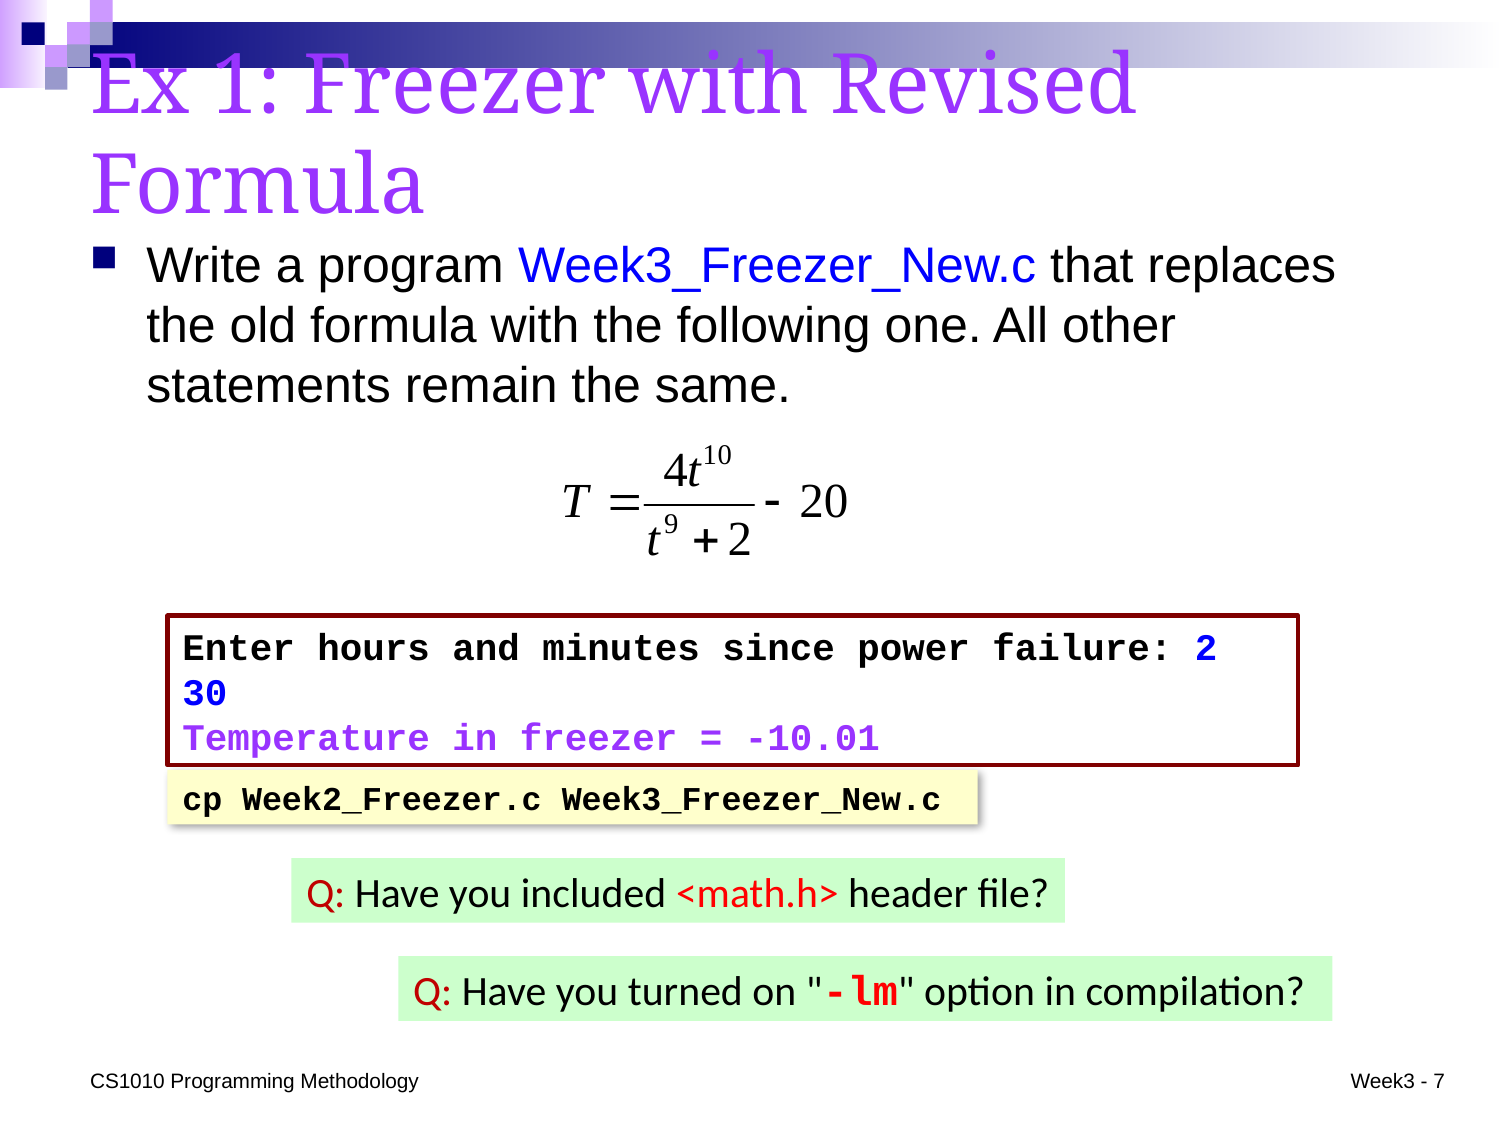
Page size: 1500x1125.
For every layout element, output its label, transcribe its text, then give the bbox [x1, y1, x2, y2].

list Write a program Week3_Freezer_New.c that replaces the old formula with the following one. All other statements remain the same. [74, 224, 1426, 878]
title Ex 1: Freezer with Revised Formula [74, 63, 1426, 197]
text_box Week3 - 7 [1253, 1060, 1460, 1100]
text_box cp Week2_Freezer.c Week3_Freezer_New.c [165, 768, 980, 827]
text_box Q: Have you turned on "-lm" option in compilation? [396, 954, 1334, 1023]
text_box Q: Have you included <math.h> header file? [289, 856, 1067, 925]
footer CS1010 Programming Methodology [74, 432, 439, 1101]
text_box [556, 431, 856, 567]
text_box Enter hours and minutes since power failure: 2 30 Temperature in freezer = -10.01 [165, 613, 1300, 767]
